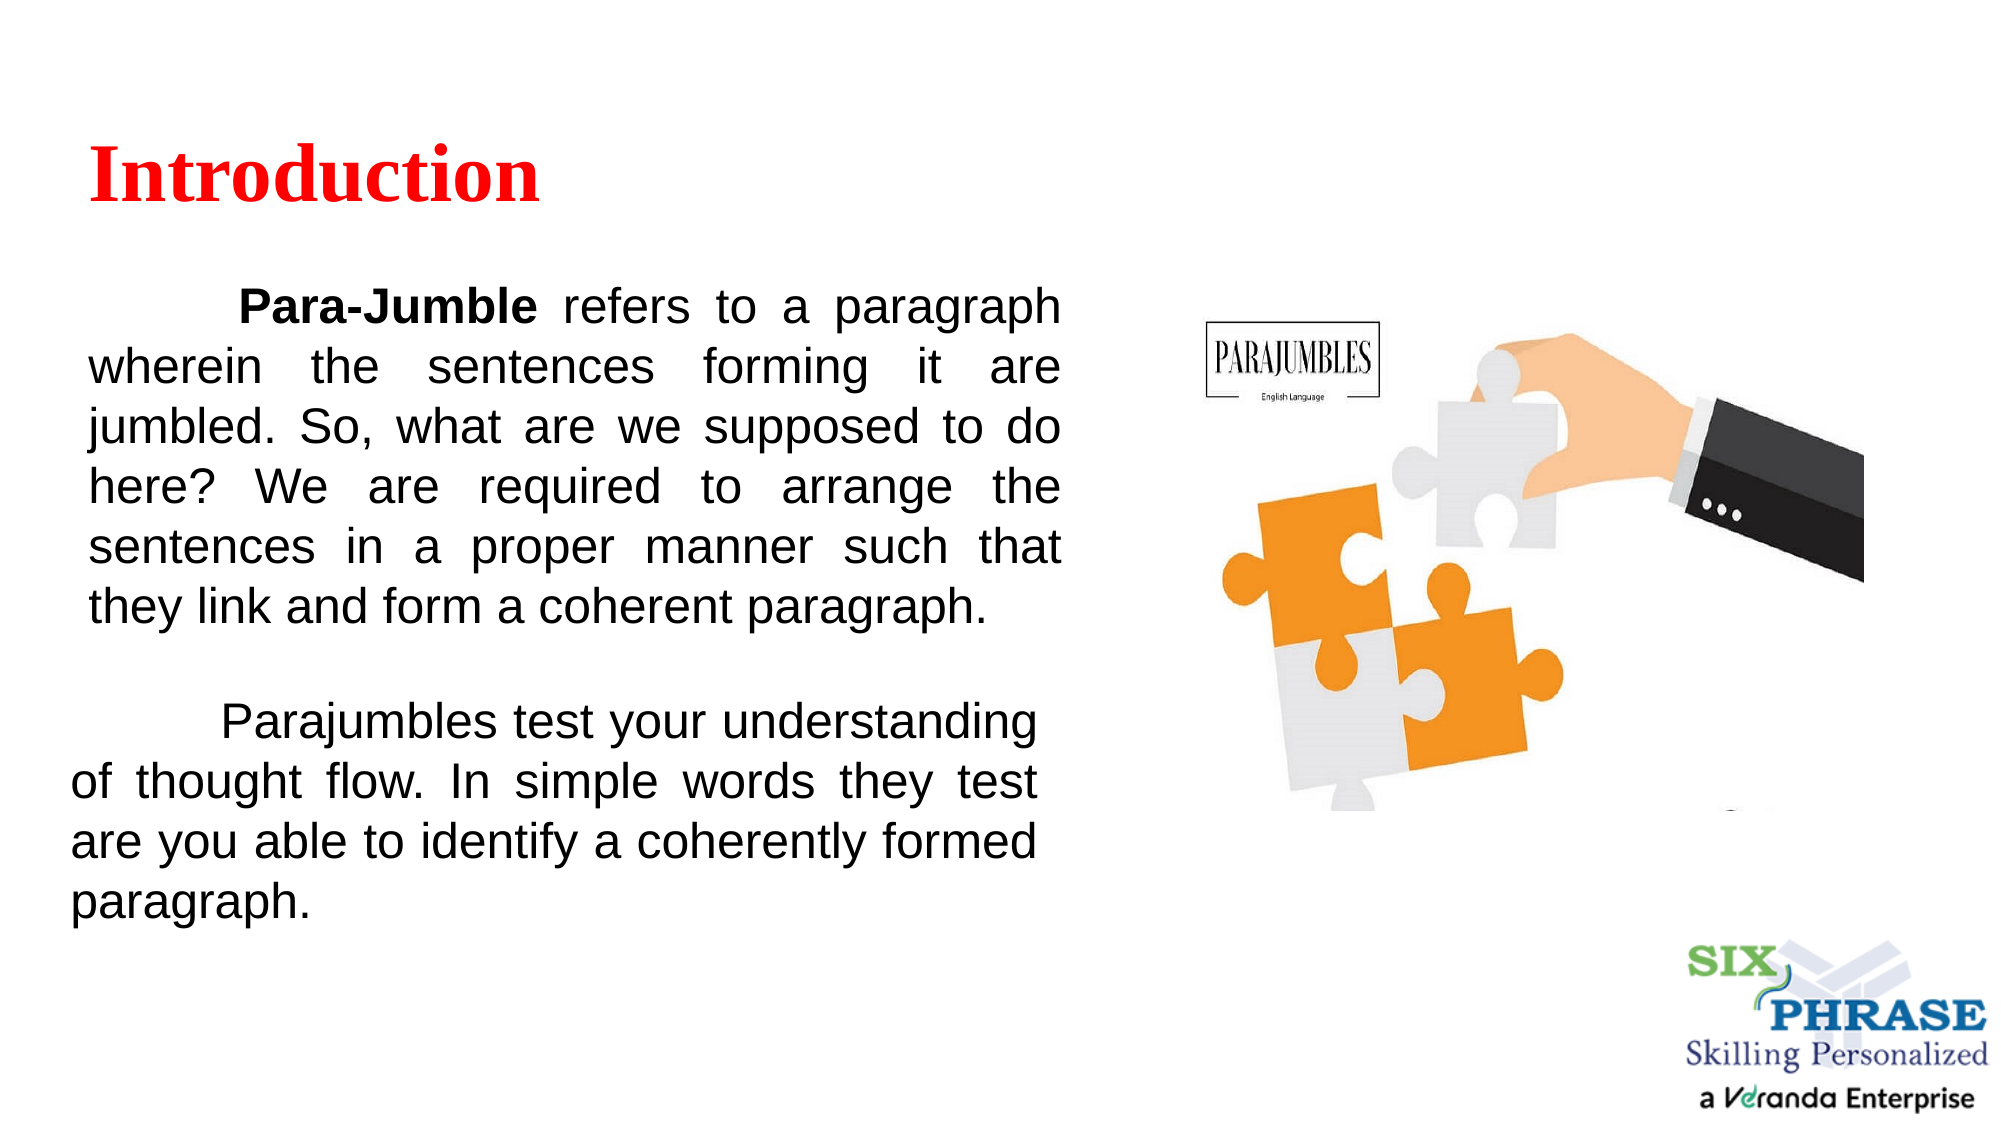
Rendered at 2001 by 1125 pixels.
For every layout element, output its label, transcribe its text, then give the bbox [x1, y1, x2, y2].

text_box Parajumbles test your understanding of thought flow. In simple words they test are you able to identify a coherently formed paragraph. [55, 681, 1054, 937]
picture [1669, 924, 2000, 1125]
picture [1197, 310, 1864, 811]
text_box Para-Jumble refers to a paragraph wherein the sentences forming it are jumbled. So, what are we supposed to do here? We are required to arrange the sentences in a proper manner such that they link and form a coherent paragraph. [73, 266, 1077, 642]
text_box Introduction [73, 110, 647, 186]
